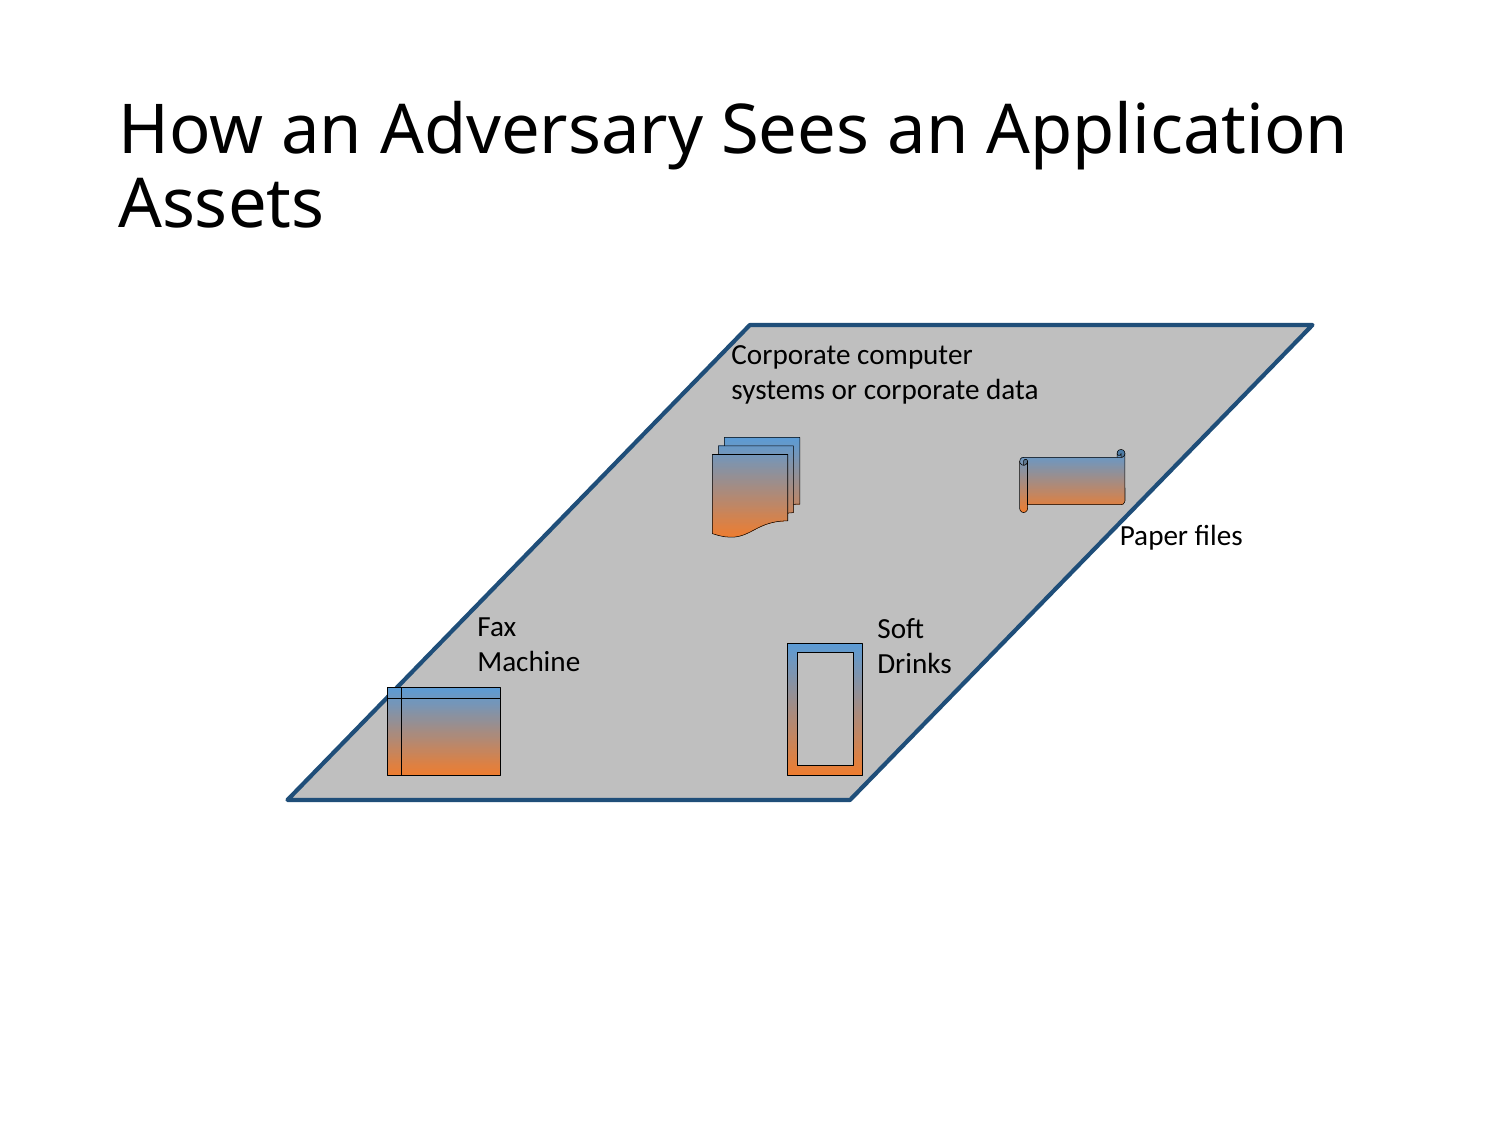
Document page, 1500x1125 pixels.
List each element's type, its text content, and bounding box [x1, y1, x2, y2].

text_box [387, 687, 501, 775]
text_box Soft Drinks [862, 601, 1020, 687]
text_box Fax Machine [462, 599, 620, 685]
text_box [287, 324, 1313, 800]
text_box [787, 642, 863, 776]
text_box [1019, 449, 1126, 513]
text_box Paper files [1105, 508, 1263, 559]
text_box [712, 437, 800, 538]
title How an Adversary Sees an Application Assets [103, 59, 1397, 278]
text_box Corporate computer systems or corporate data [716, 328, 1088, 413]
